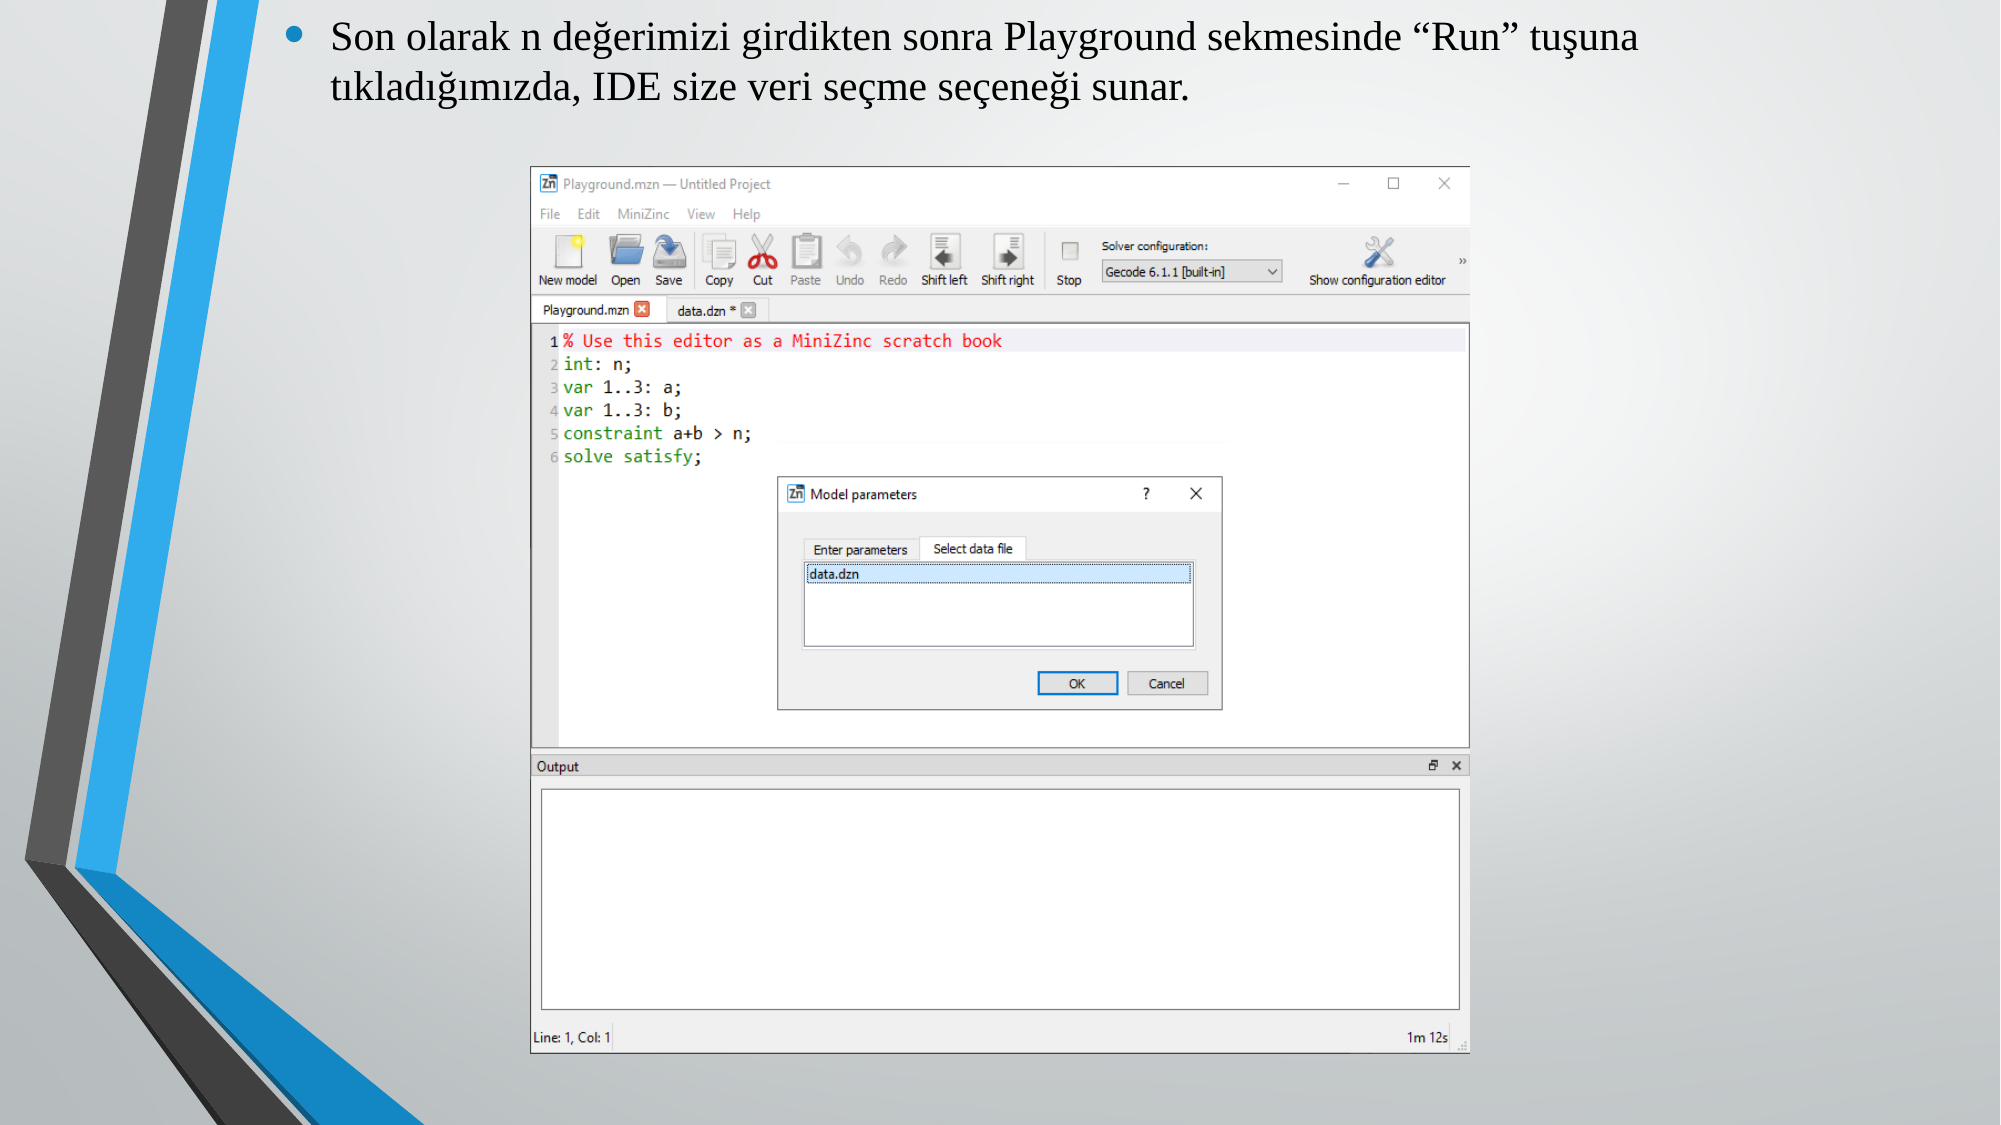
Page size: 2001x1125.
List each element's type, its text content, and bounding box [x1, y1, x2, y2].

picture [530, 165, 1470, 1054]
list Son olarak n değerimizi girdikten sonra Playground sekmesinde “Run” tuşuna tıkladığımızda, IDE size veri seçme seçeneği sunar. [268, 0, 1912, 200]
